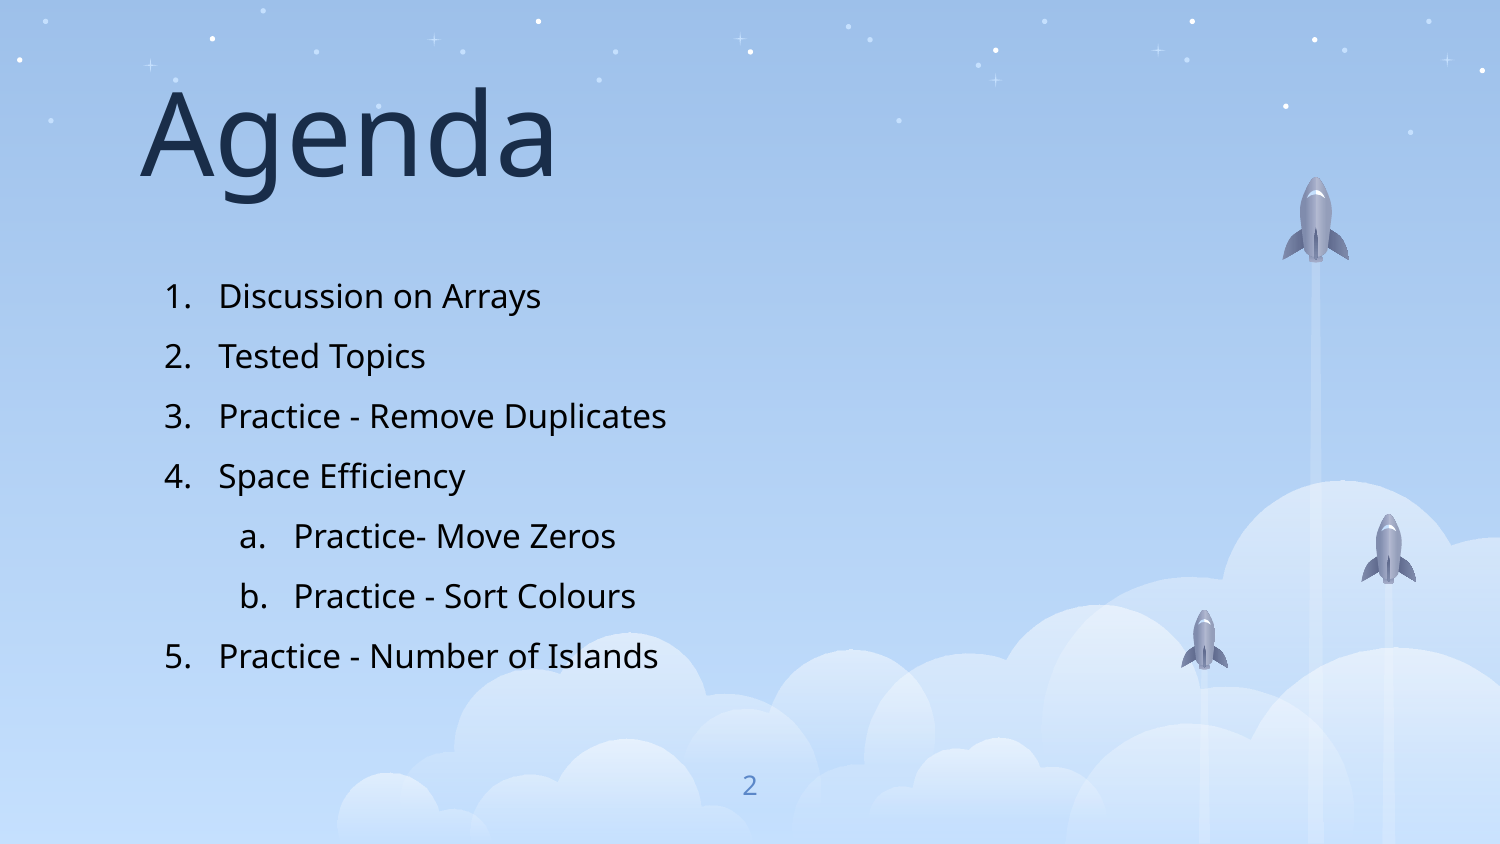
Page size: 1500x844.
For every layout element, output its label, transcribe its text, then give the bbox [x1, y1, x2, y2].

title Agenda [140, 79, 1165, 203]
slide_number ‹#› [705, 754, 795, 819]
text_box Discussion on Arrays Tested Topics Practice - Remove Duplicates Space Efficiency Practice- Move Zeros Practice - Sort Colours Practice - Number of Islands [128, 240, 974, 690]
